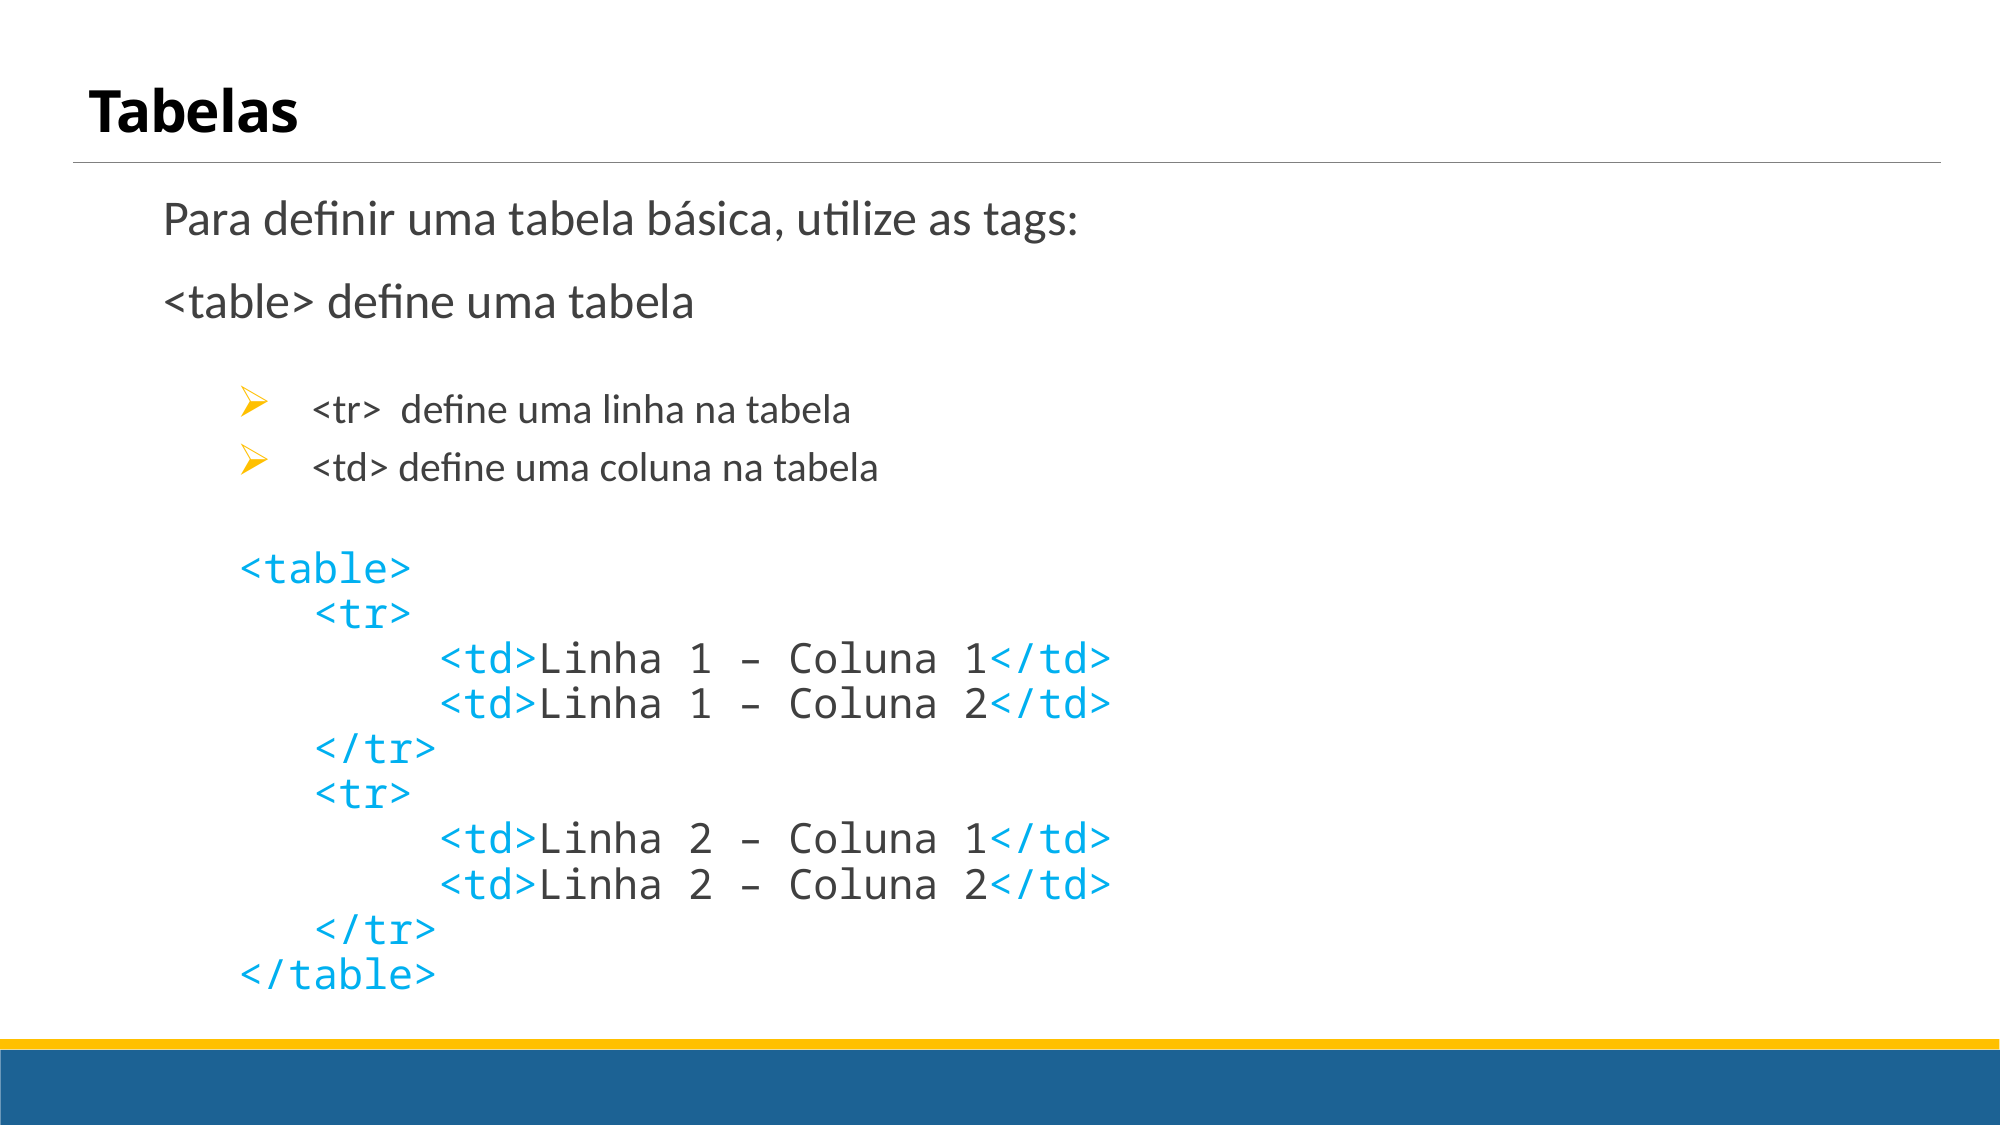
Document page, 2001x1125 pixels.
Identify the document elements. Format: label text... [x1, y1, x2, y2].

list Para definir uma tabela básica, utilize as tags: <table> define uma tabela <tr> define uma linha na tabela <td> define uma coluna na tabela <table> <tr> <td>Linha 1 – Coluna 1</td> <td>Linha 1 – Coluna 2</td> </tr> <tr> <td>Linha 2 – Coluna 1</td> <td>Linha 2 – Coluna 2</td> </tr> </table> [163, 185, 1817, 1029]
title Tabelas [73, 56, 1515, 152]
